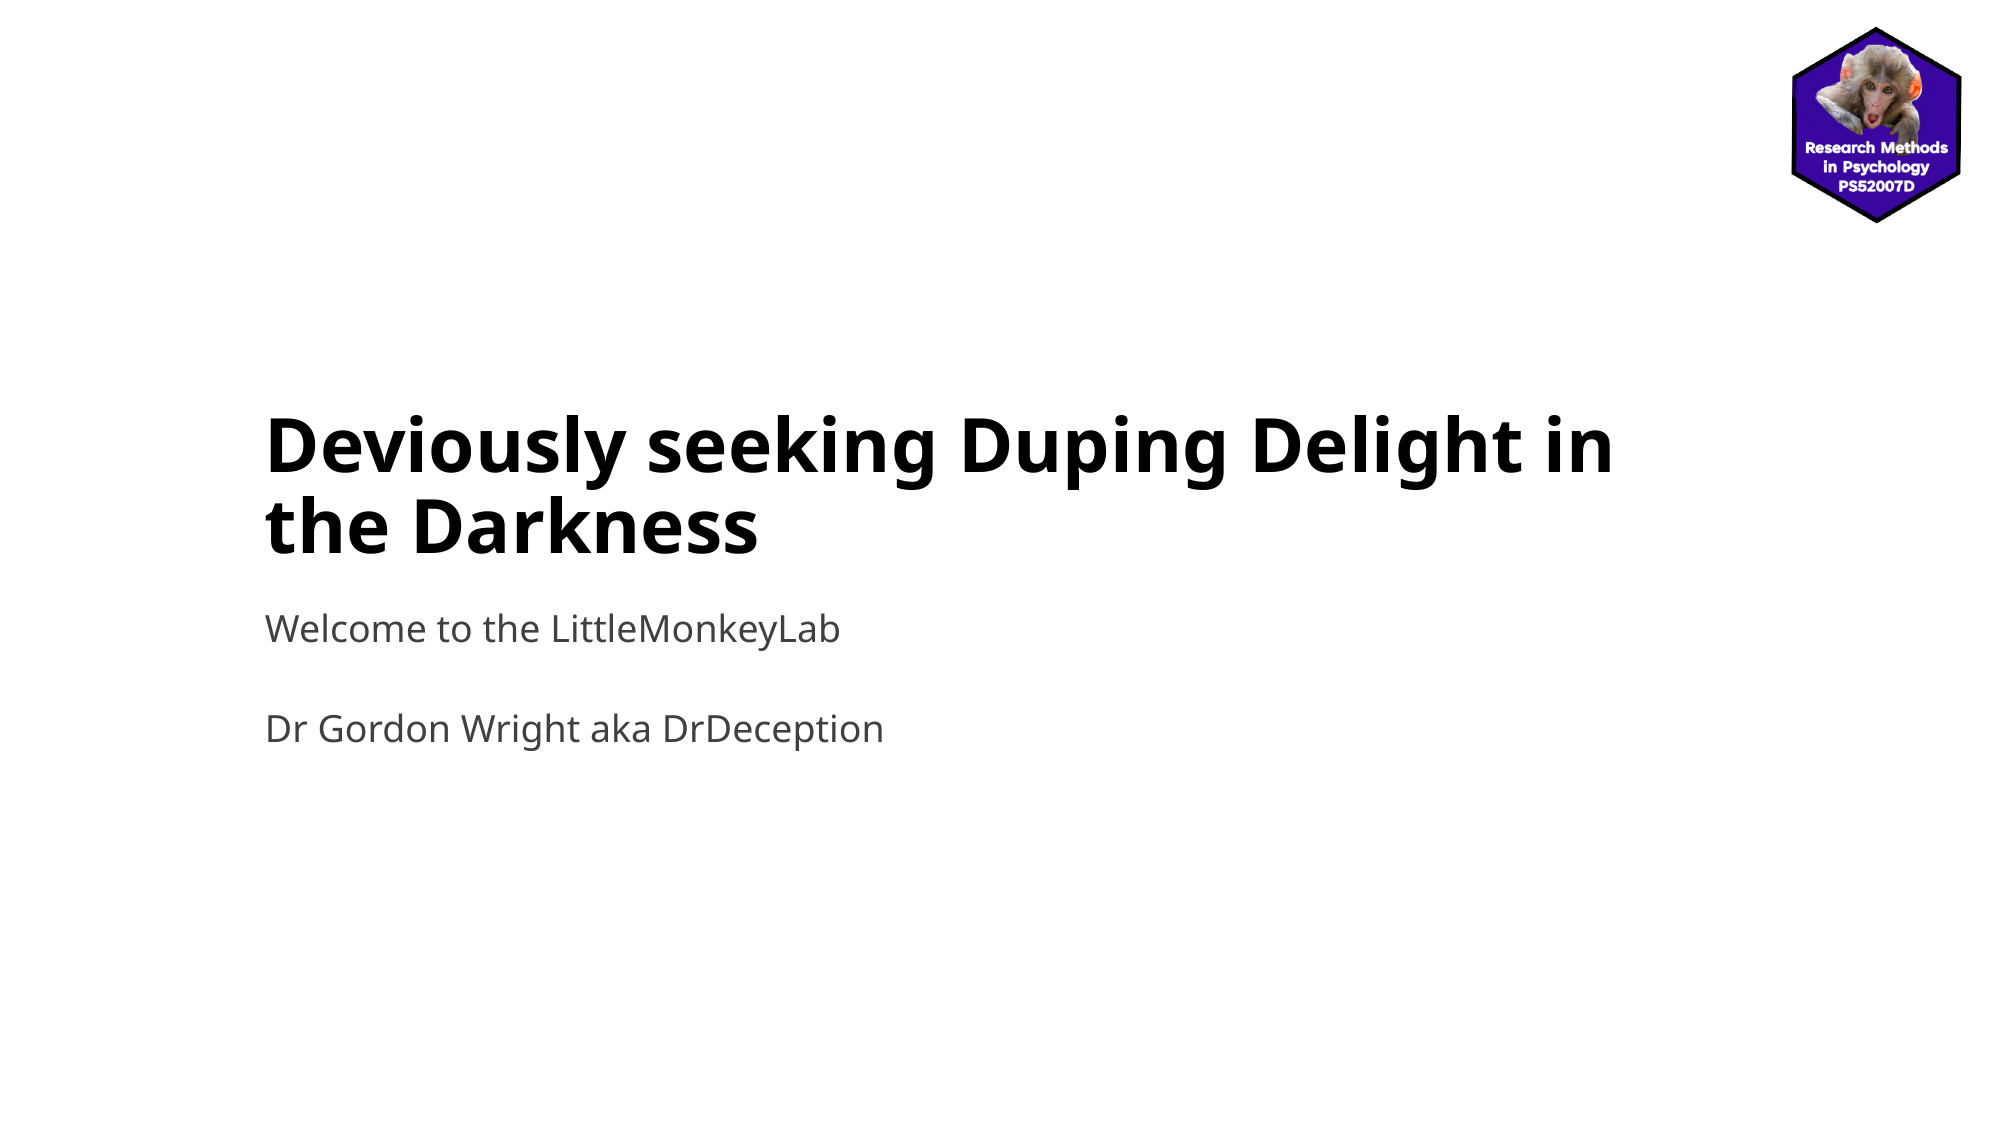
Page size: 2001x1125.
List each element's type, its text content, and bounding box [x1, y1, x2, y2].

subtitle Welcome to the LittleMonkeyLab Dr Gordon Wright aka DrDeception [249, 592, 1750, 863]
picture [1790, 24, 1965, 225]
title Deviously seeking Duping Delight in the Darkness [249, 184, 1750, 578]
